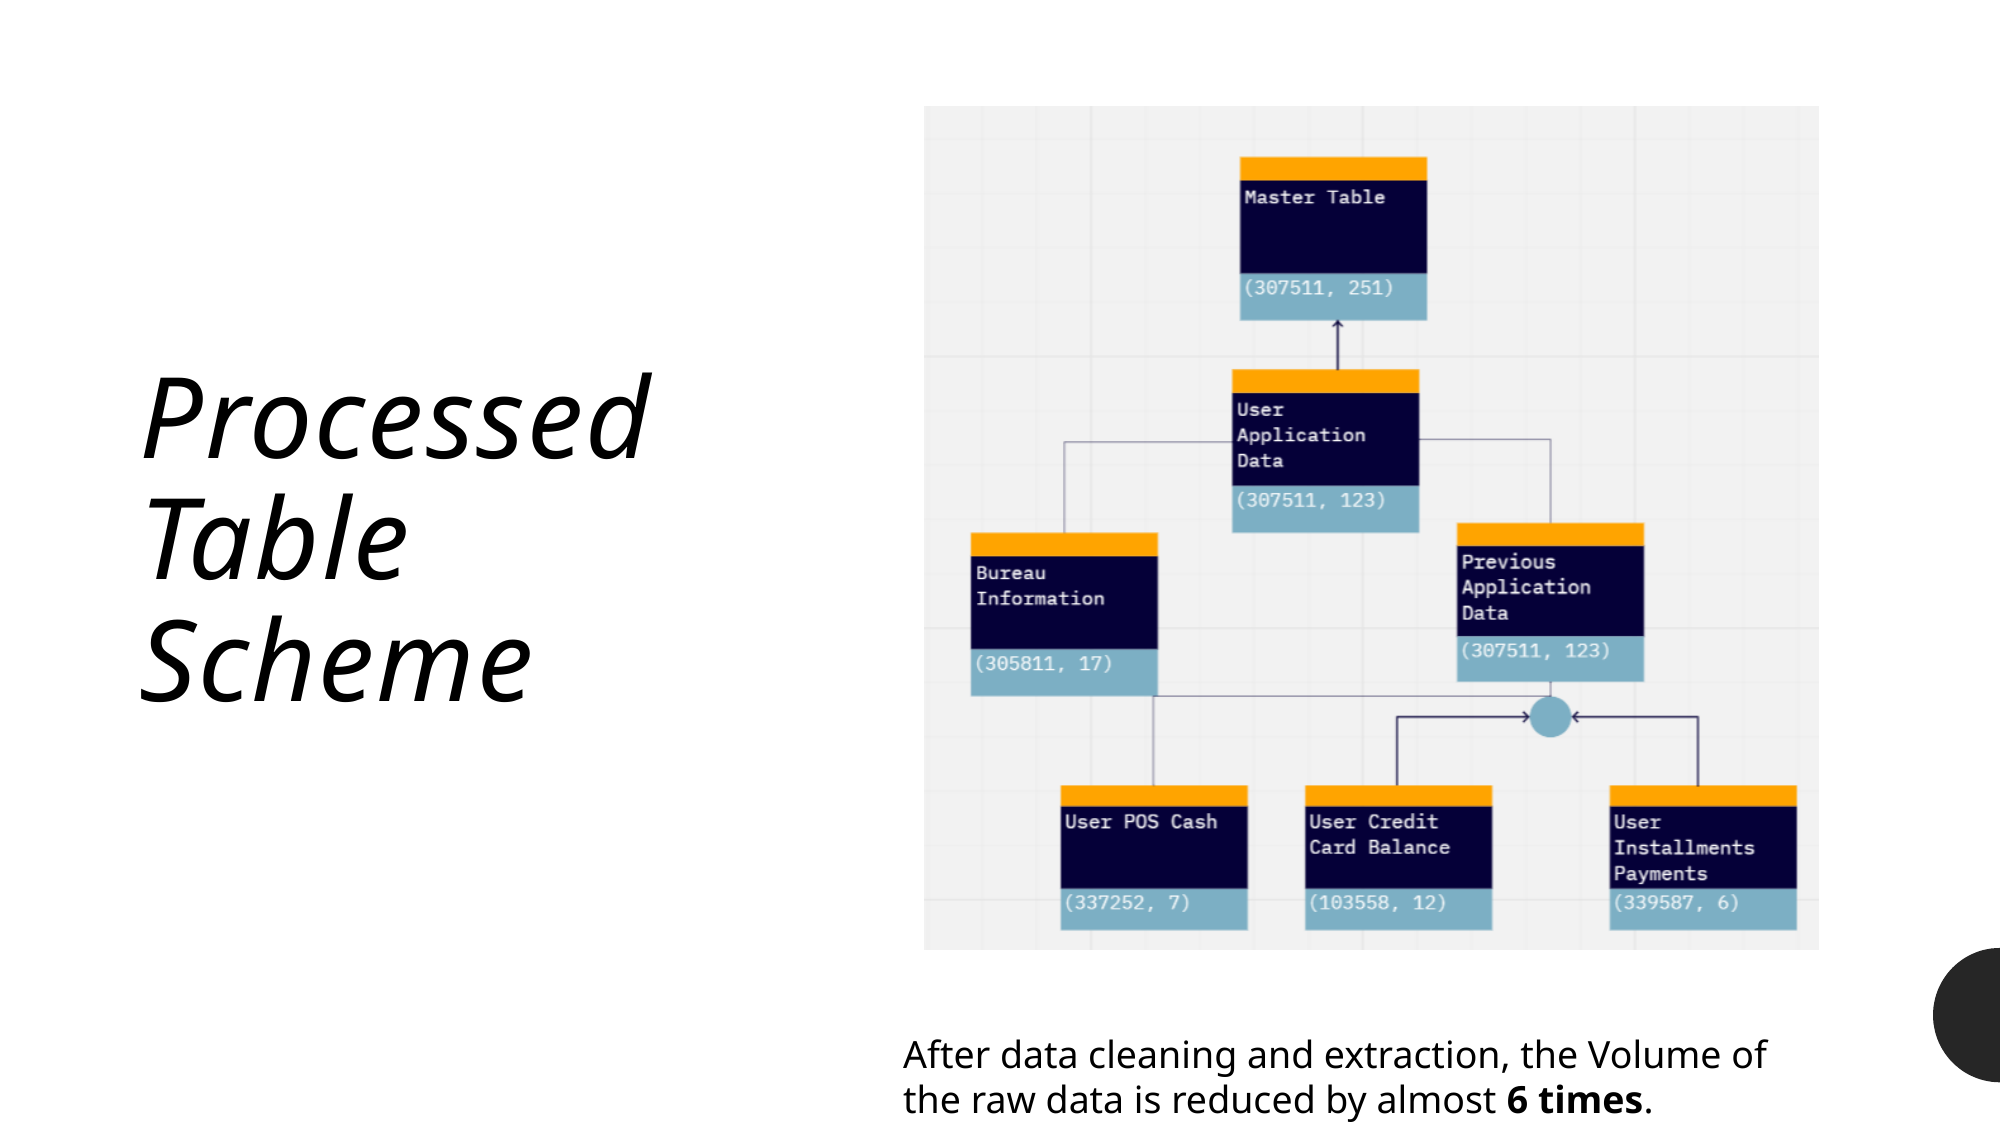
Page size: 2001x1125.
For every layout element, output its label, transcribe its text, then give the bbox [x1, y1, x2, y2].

text_box After data cleaning and extraction, the Volume of the raw data is reduced by almost 6 times. [888, 1023, 1840, 1125]
picture [924, 106, 1819, 950]
title Processed Table Scheme [124, 185, 690, 734]
